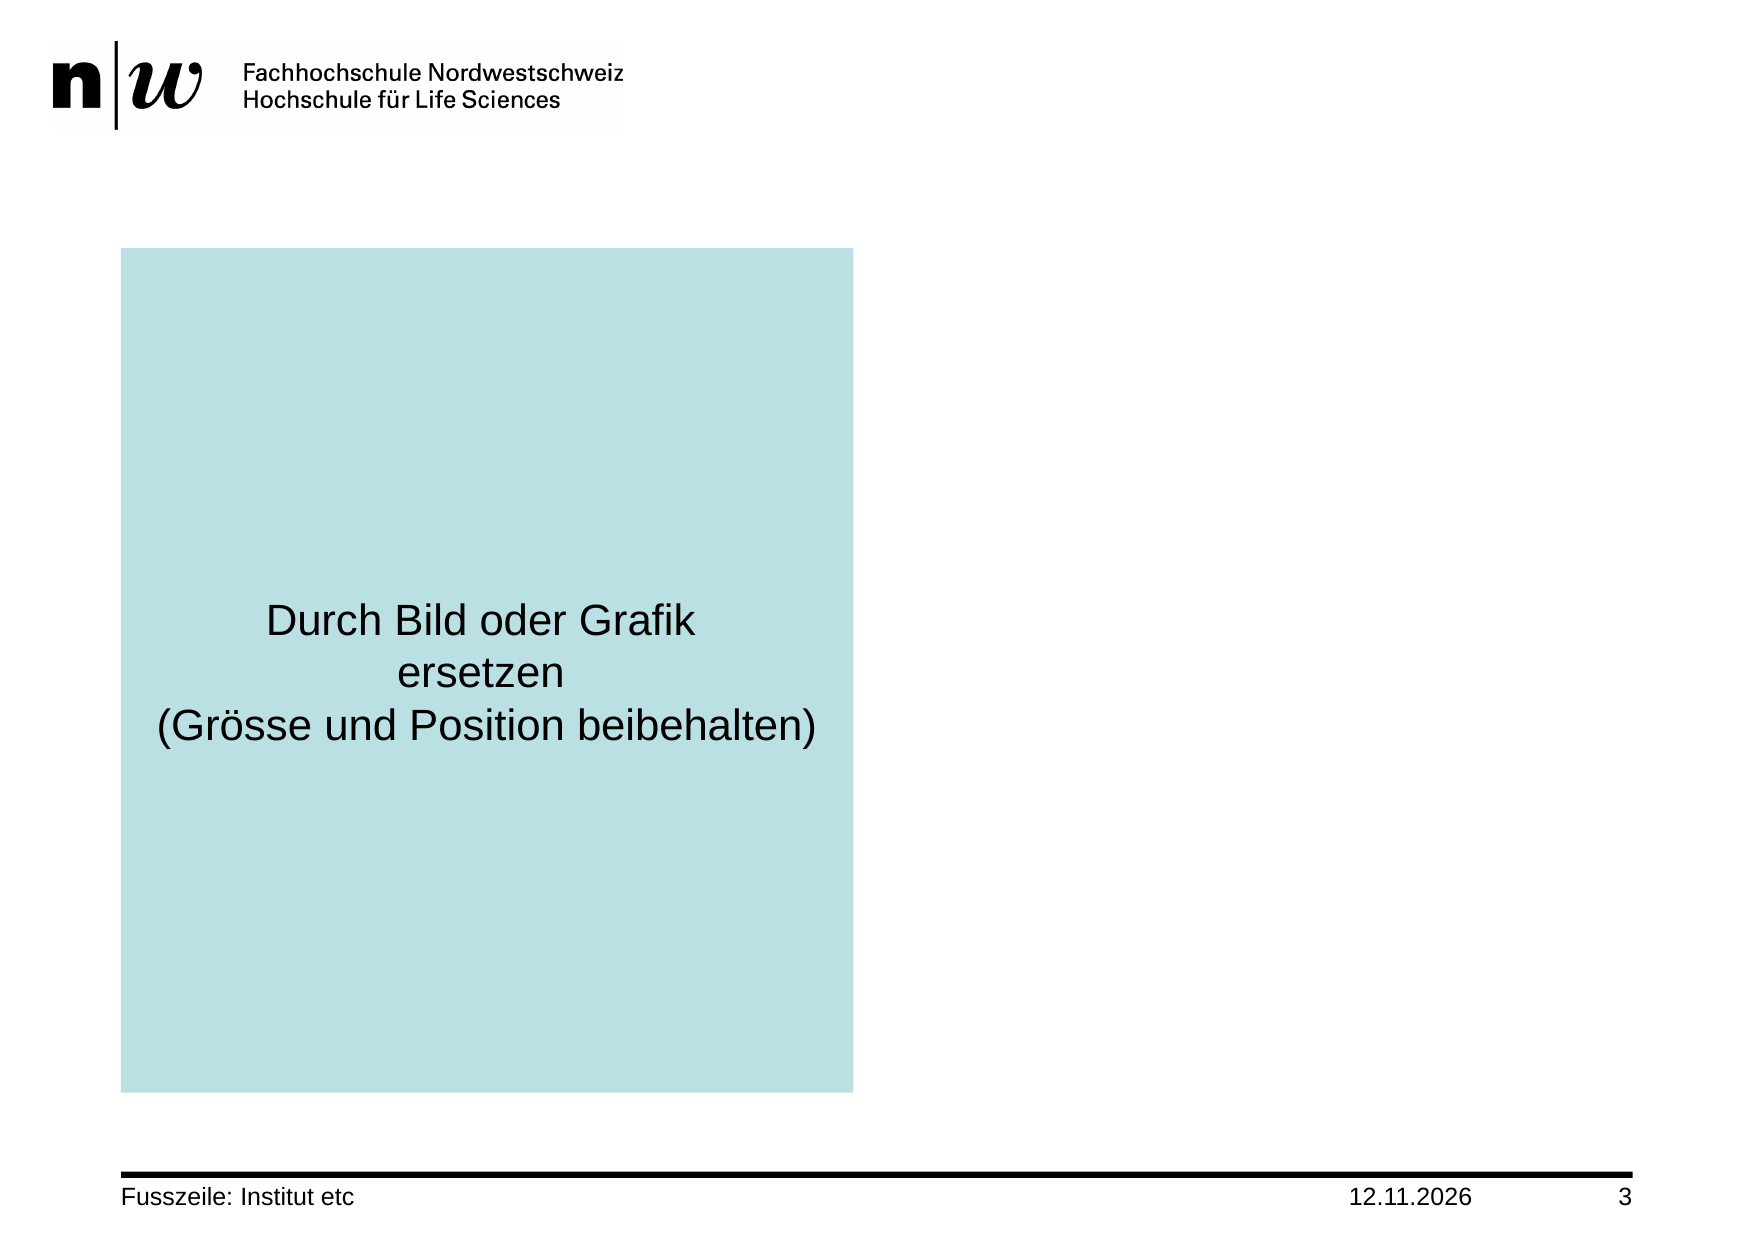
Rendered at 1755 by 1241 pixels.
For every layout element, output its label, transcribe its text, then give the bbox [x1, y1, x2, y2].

picture [53, 41, 623, 130]
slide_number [1349, 1180, 1490, 1211]
slide_number 3 [1490, 1180, 1633, 1211]
footer Fusszeile: Institut etc [120, 1180, 1349, 1211]
text_box Durch Bild oder Grafik ersetzen (Grösse und Position beibehalten) [120, 247, 854, 1093]
